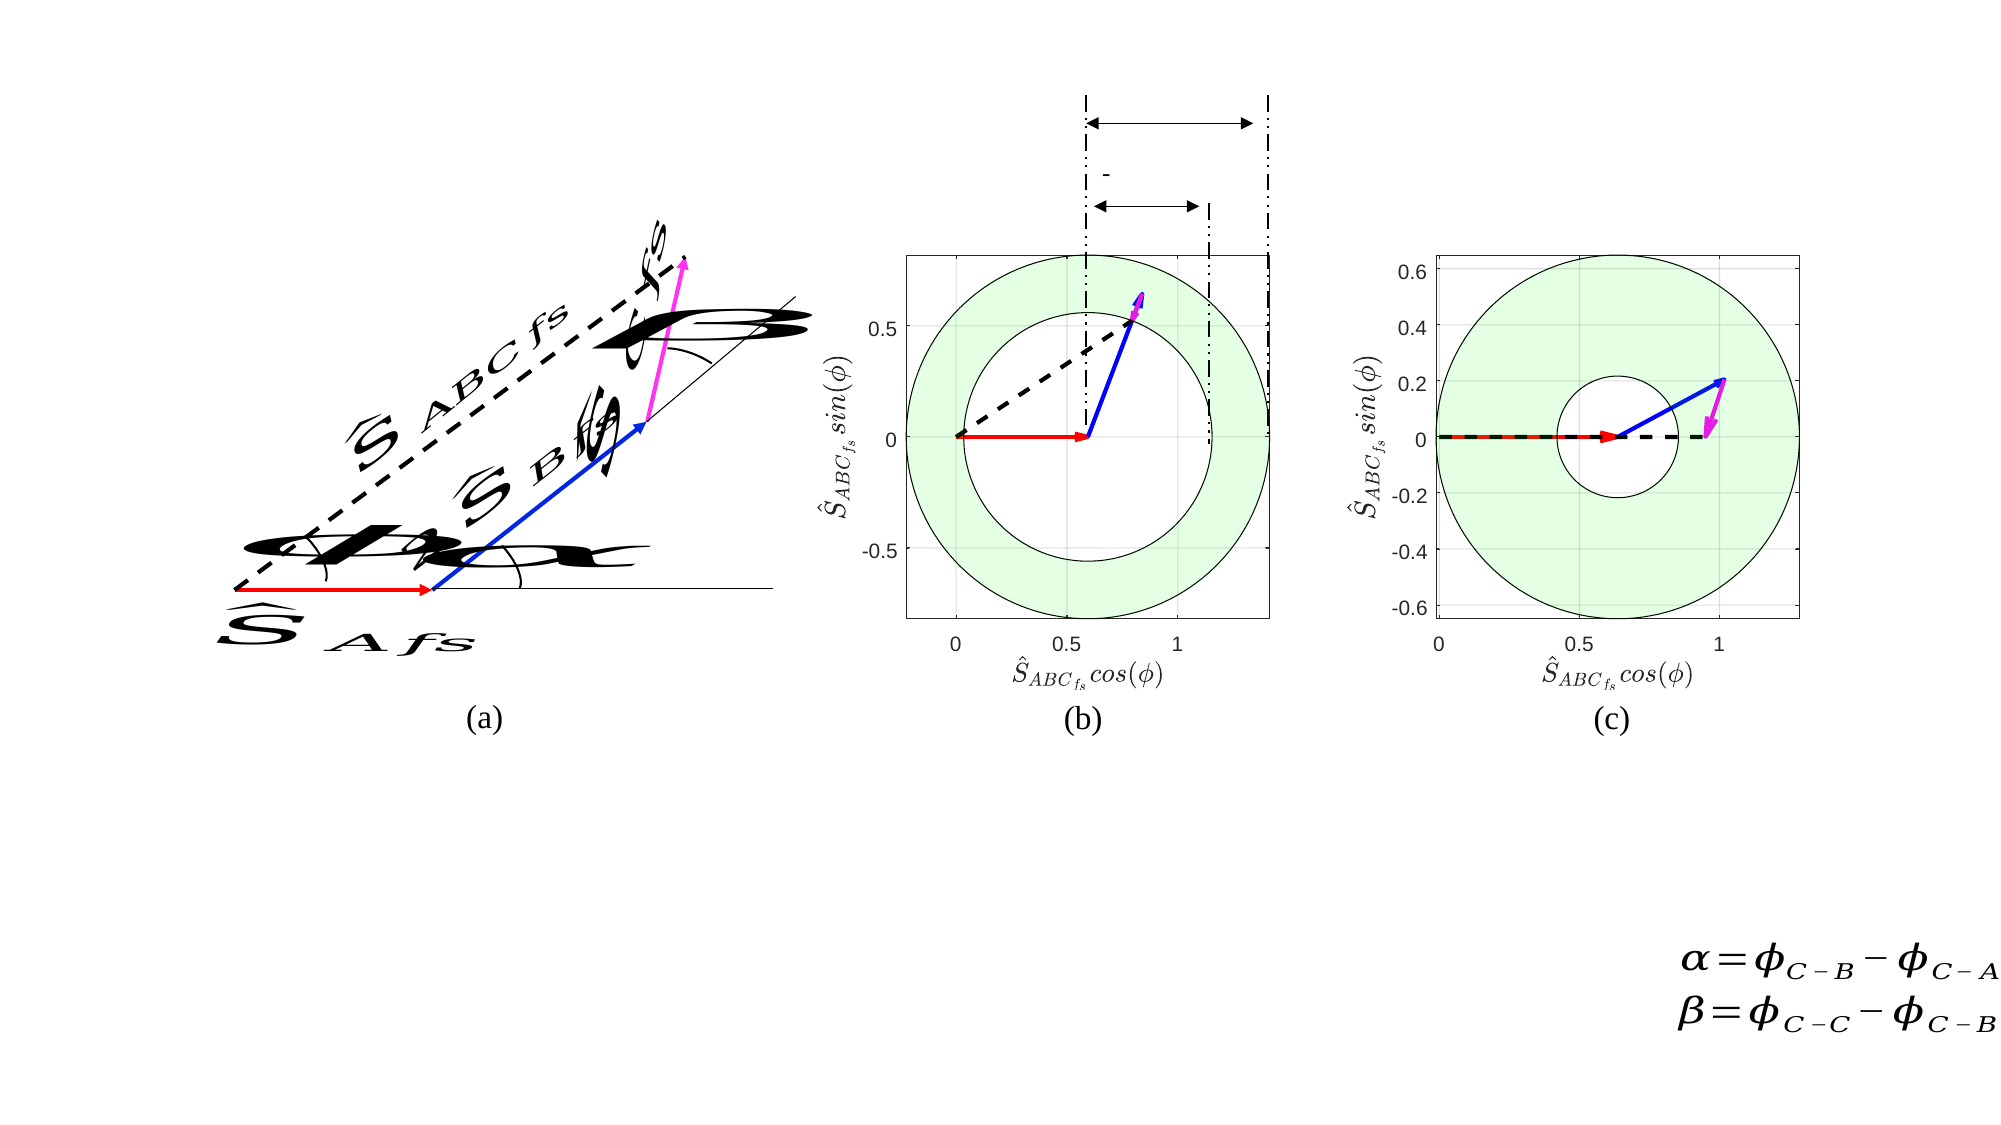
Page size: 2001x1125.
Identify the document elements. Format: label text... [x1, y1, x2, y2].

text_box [234, 256, 686, 591]
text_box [646, 296, 796, 422]
picture [763, 220, 1919, 690]
text_box (b) [1048, 690, 1211, 744]
text_box (a) [451, 688, 614, 743]
text_box (c) [1578, 690, 1741, 744]
